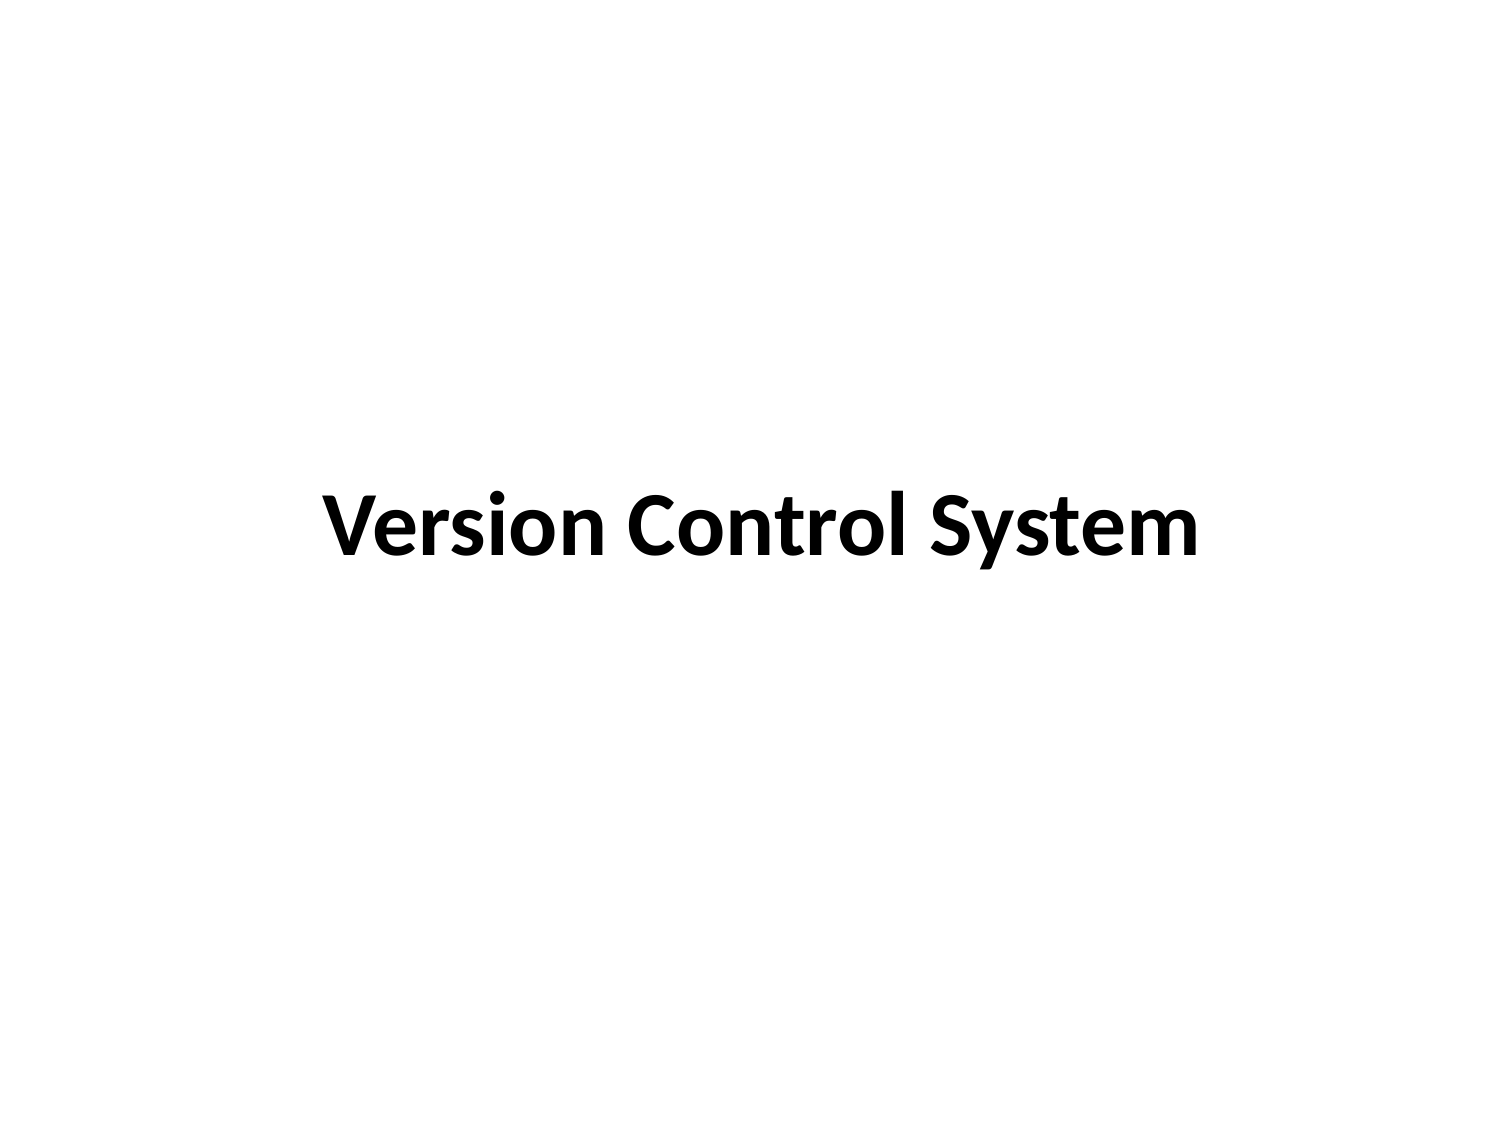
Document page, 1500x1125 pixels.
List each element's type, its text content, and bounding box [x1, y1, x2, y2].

title Version Control System [87, 425, 1438, 613]
